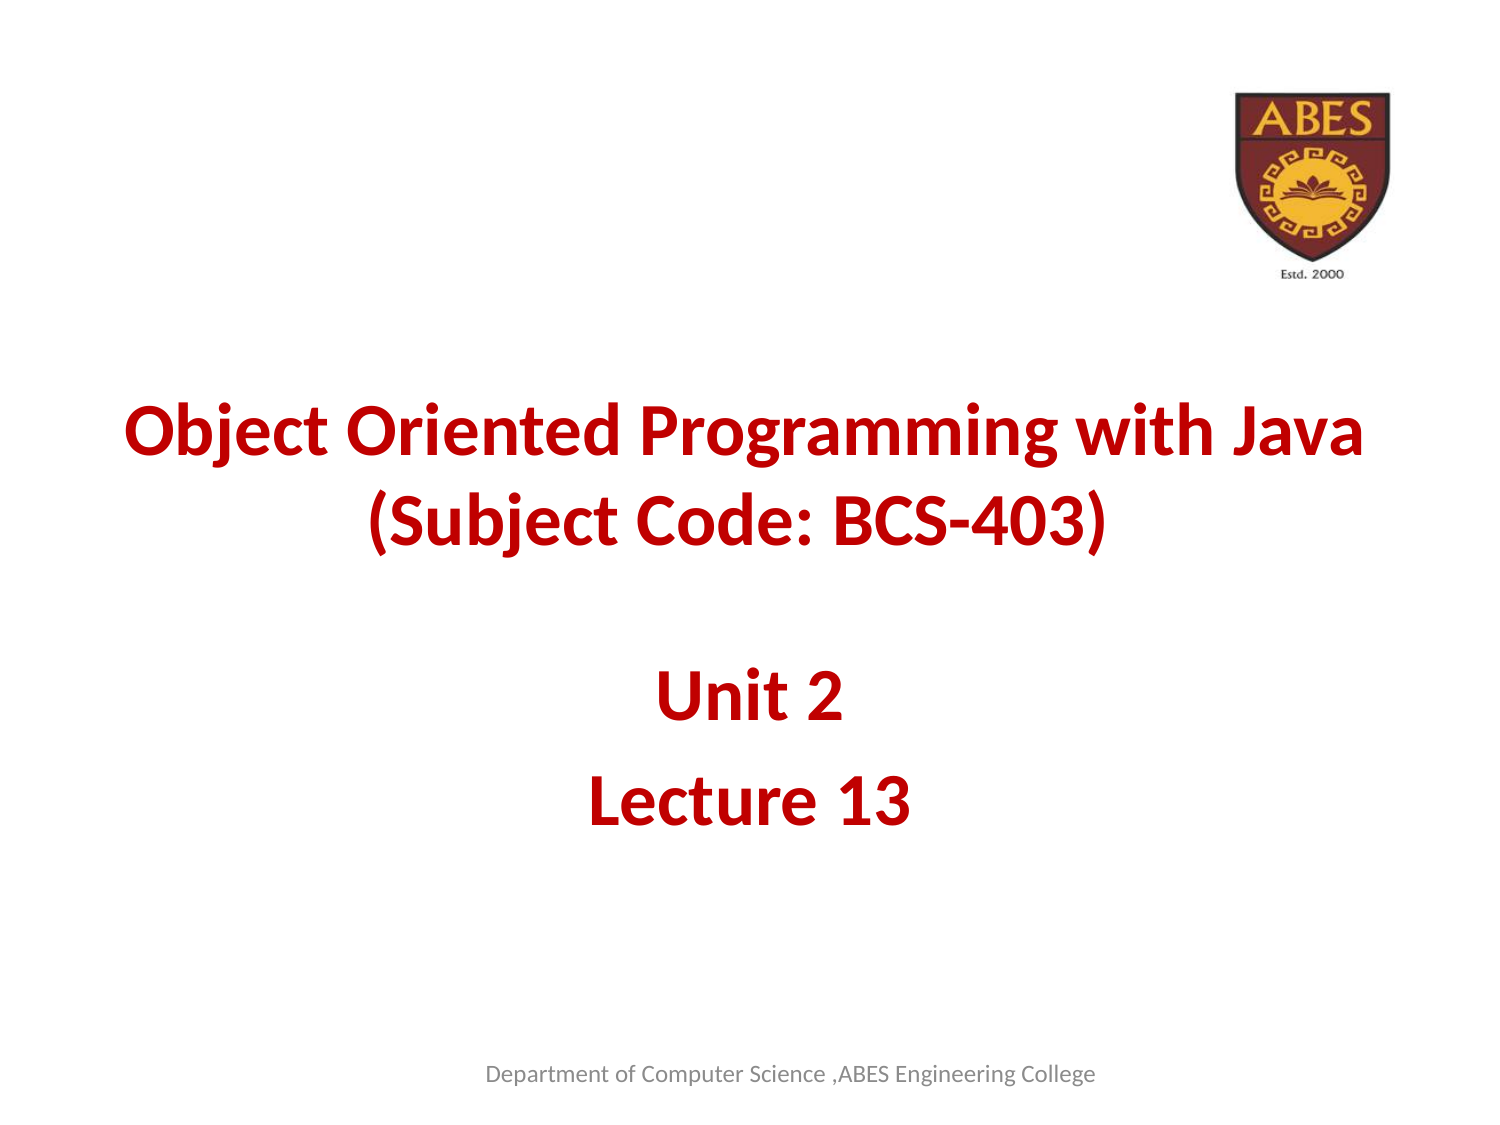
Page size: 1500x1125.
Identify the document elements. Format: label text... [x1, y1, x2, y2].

footer Department of Computer Science ,ABES Engineering College [324, 1042, 1258, 1103]
subtitle Unit 2 Lecture 13 [225, 637, 1275, 925]
title Object Oriented Programming with Java (Subject Code: BCS-403) [53, 349, 1424, 591]
picture [1202, 77, 1424, 287]
